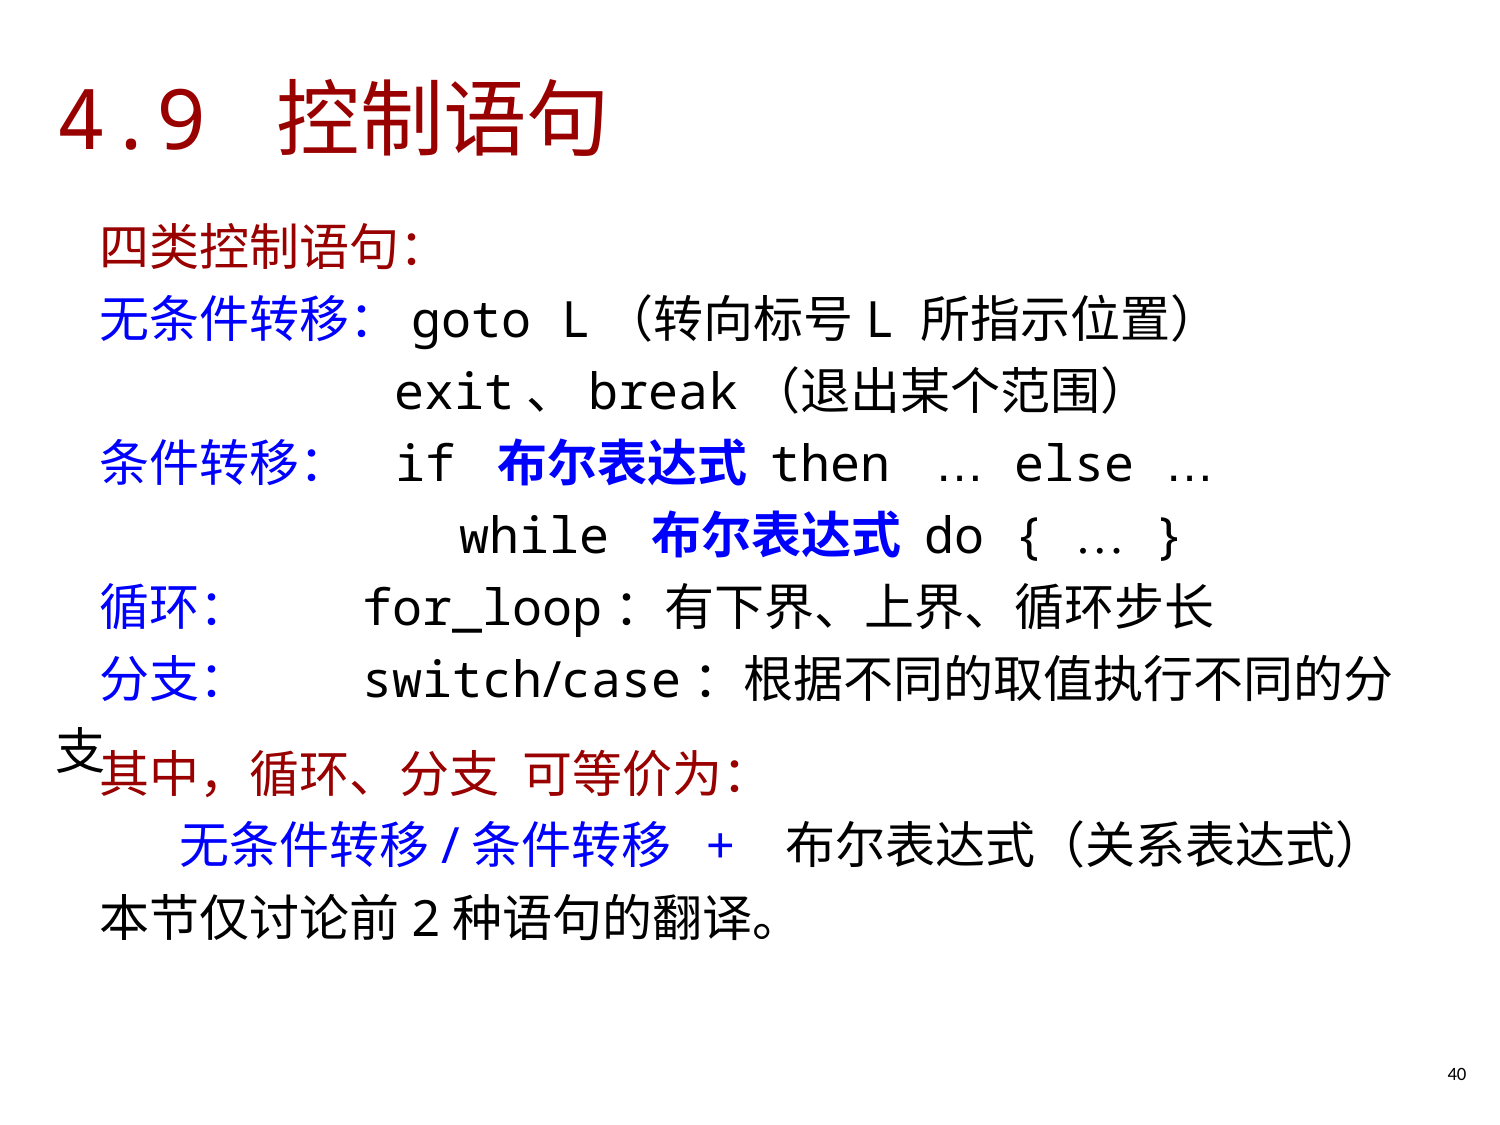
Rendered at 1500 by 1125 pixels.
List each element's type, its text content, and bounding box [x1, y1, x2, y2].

text_box 四类控制语句： 无条件转移：goto L（转向标号L 所指示位置） exit、break（退出某个范围） 条件转移： if 布尔表达式 then … else … while 布尔表达式 do { … } 循环： for_loop：有下界、上界、循环步长 分支： switch/case：根据不同的取值执行不同的分支 [41, 196, 1454, 722]
text_box 其中，循环、分支 可等价为： 无条件转移/条件转移 + 布尔表达式（关系表达式） 本节仅讨论前2种语句的翻译。 [41, 722, 1454, 954]
title 4.9 控制语句 [41, 66, 1317, 179]
slide_number 40 [1144, 1042, 1482, 1103]
